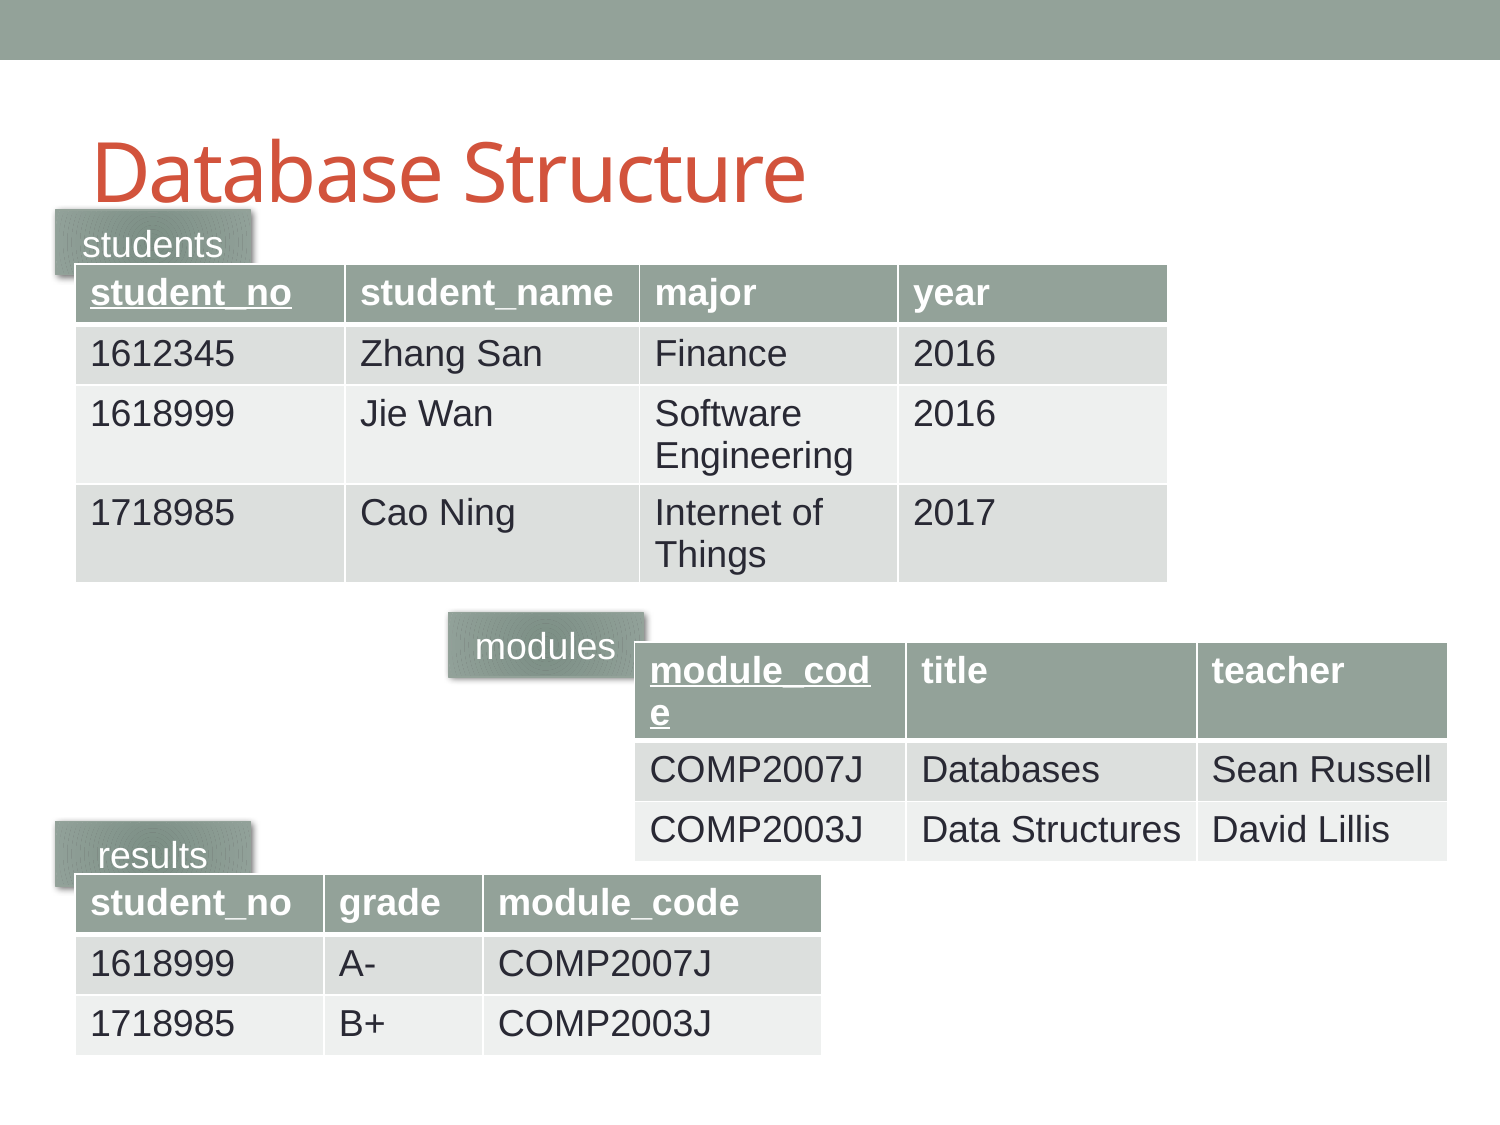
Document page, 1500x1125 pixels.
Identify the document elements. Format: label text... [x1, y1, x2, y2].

table_cell A- [325, 937, 482, 994]
table_cell B+ [325, 996, 482, 1055]
table_header module_code [635, 643, 905, 738]
table_cell 1612345 [76, 327, 344, 384]
table_cell Jie Wan [346, 386, 639, 483]
text_box modules [448, 612, 644, 678]
table_cell Finance [640, 327, 897, 384]
table_cell 2016 [899, 386, 1167, 483]
text_box students [55, 209, 251, 275]
table_cell Internet of Things [640, 485, 897, 582]
table_header student_name [346, 265, 639, 322]
table_cell 2017 [899, 485, 1167, 582]
table_cell Data Structures [907, 802, 1196, 861]
table_cell COMP2003J [484, 996, 821, 1055]
table_cell Sean Russell [1198, 743, 1447, 801]
title Database Structure [75, 87, 1425, 250]
table_header grade [325, 875, 482, 932]
table_cell 2016 [899, 327, 1167, 384]
table_header student_no [76, 265, 344, 322]
table_cell Software Engineering [640, 386, 897, 483]
table_cell Zhang San [346, 327, 639, 384]
table_header teacher [1198, 643, 1447, 738]
table_cell Databases [907, 743, 1196, 801]
table_header module_code [484, 875, 821, 932]
table_cell David Lillis [1198, 802, 1447, 861]
table_header student_no [76, 875, 323, 932]
table_cell COMP2007J [635, 743, 905, 801]
table_cell 1618999 [76, 937, 323, 994]
table_cell 1718985 [76, 996, 323, 1055]
table_cell 1618999 [76, 386, 344, 483]
table_header major [640, 265, 897, 322]
table_cell Cao Ning [346, 485, 639, 582]
table_cell COMP2007J [484, 937, 821, 994]
table_cell COMP2003J [635, 802, 905, 861]
table_header year [899, 265, 1167, 322]
text_box results [55, 821, 251, 887]
table_header title [907, 643, 1196, 738]
table_cell 1718985 [76, 485, 344, 582]
